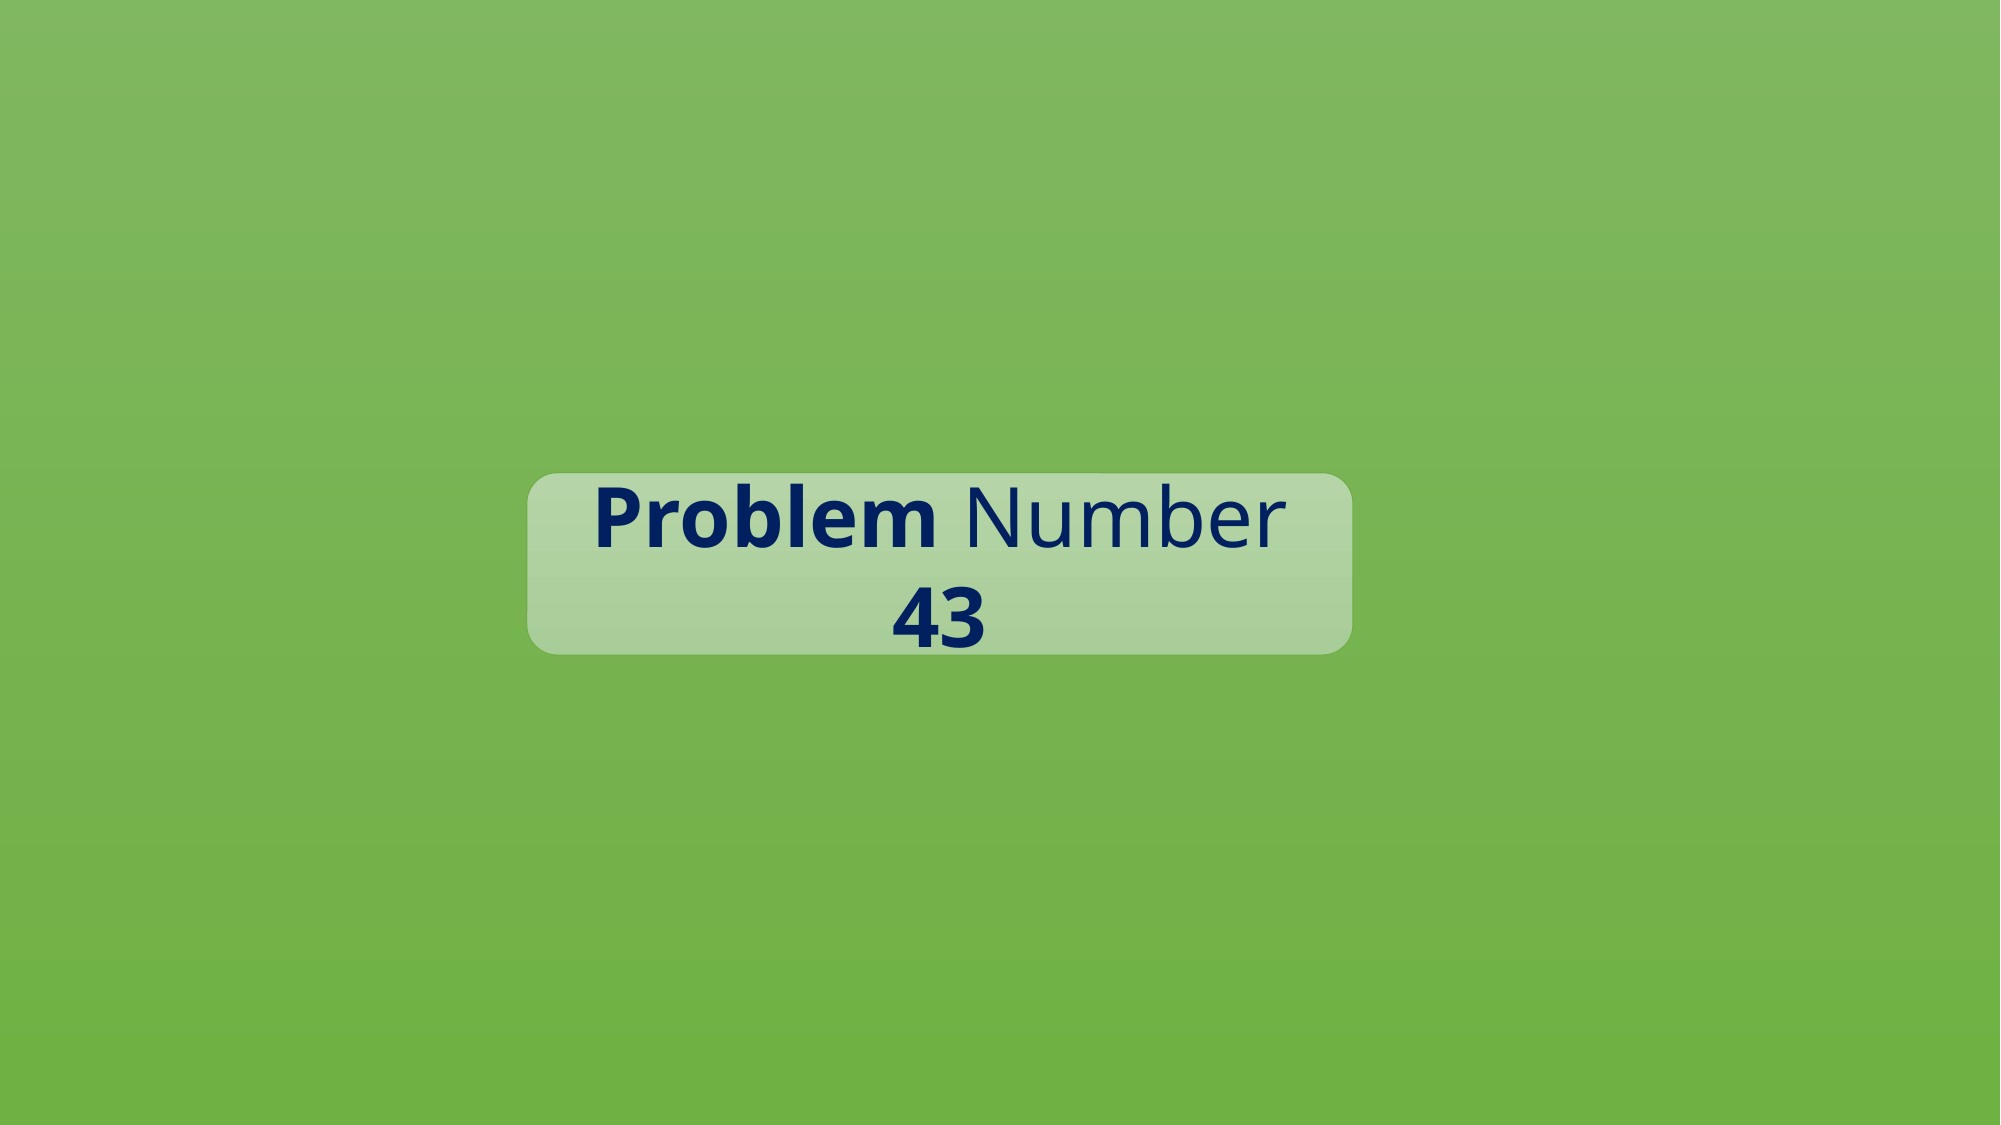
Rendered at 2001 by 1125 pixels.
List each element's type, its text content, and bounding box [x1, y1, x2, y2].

text_box Problem Number 43 [526, 472, 1354, 656]
